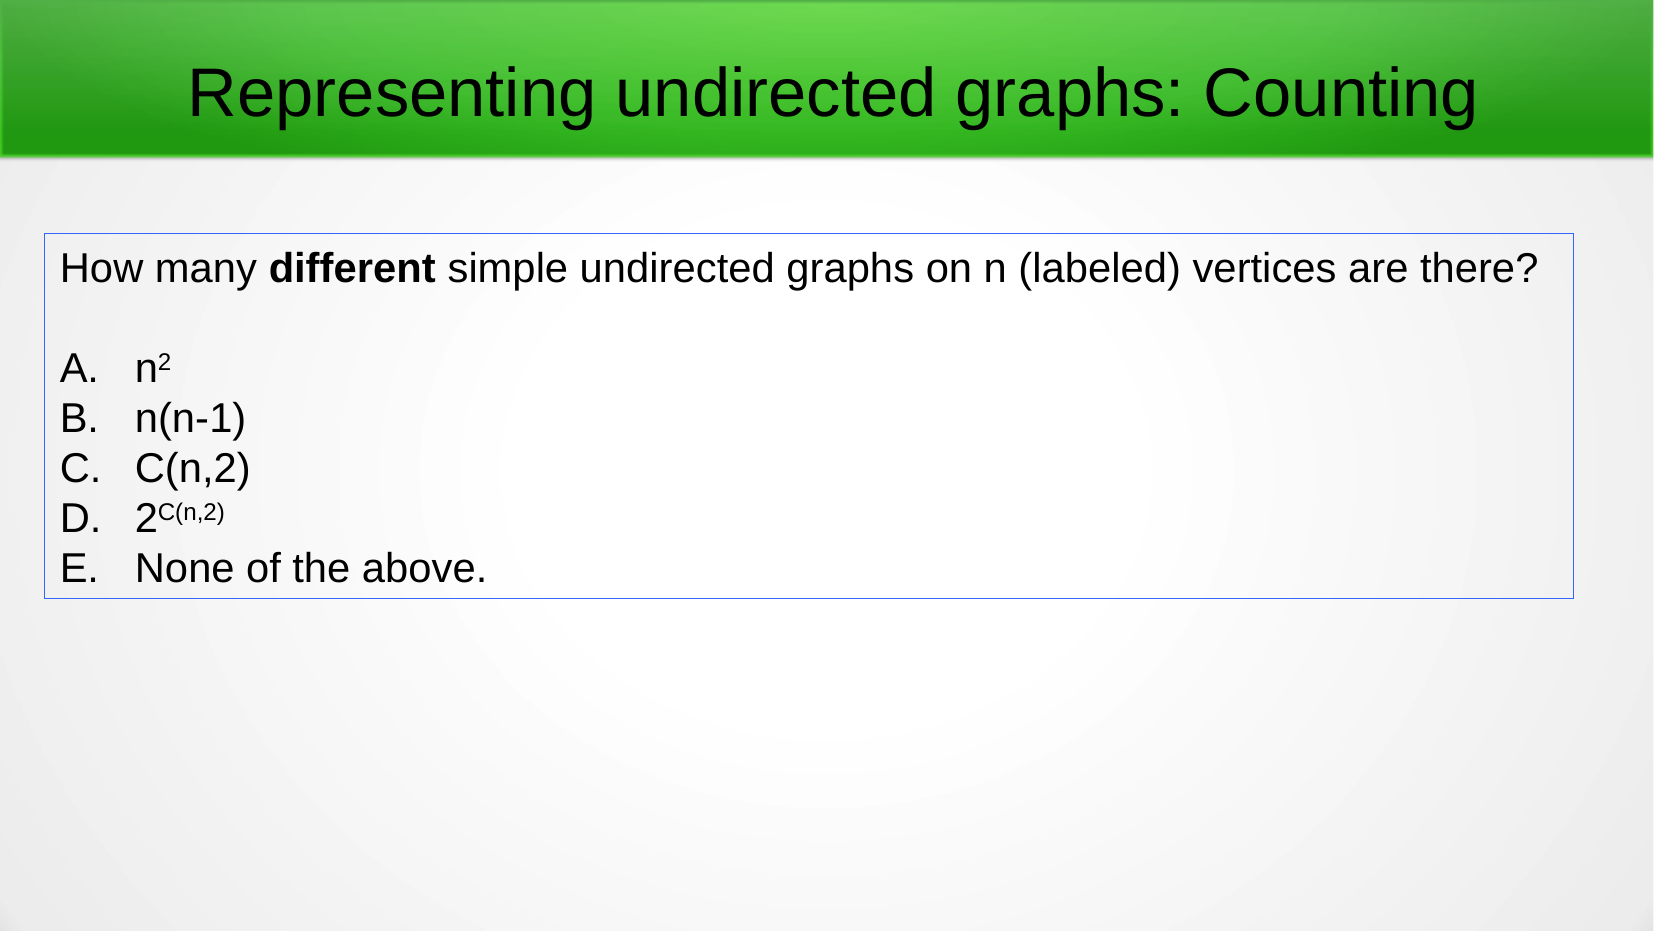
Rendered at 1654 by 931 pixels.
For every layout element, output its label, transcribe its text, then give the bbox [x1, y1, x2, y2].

text_box How many different simple undirected graphs on n (labeled) vertices are there? n2 n(n-1) C(n,2) 2C(n,2) None of the above. [44, 233, 1574, 599]
text_box Representing undirected graphs: Counting [48, 35, 1620, 142]
picture [0, 0, 1654, 931]
